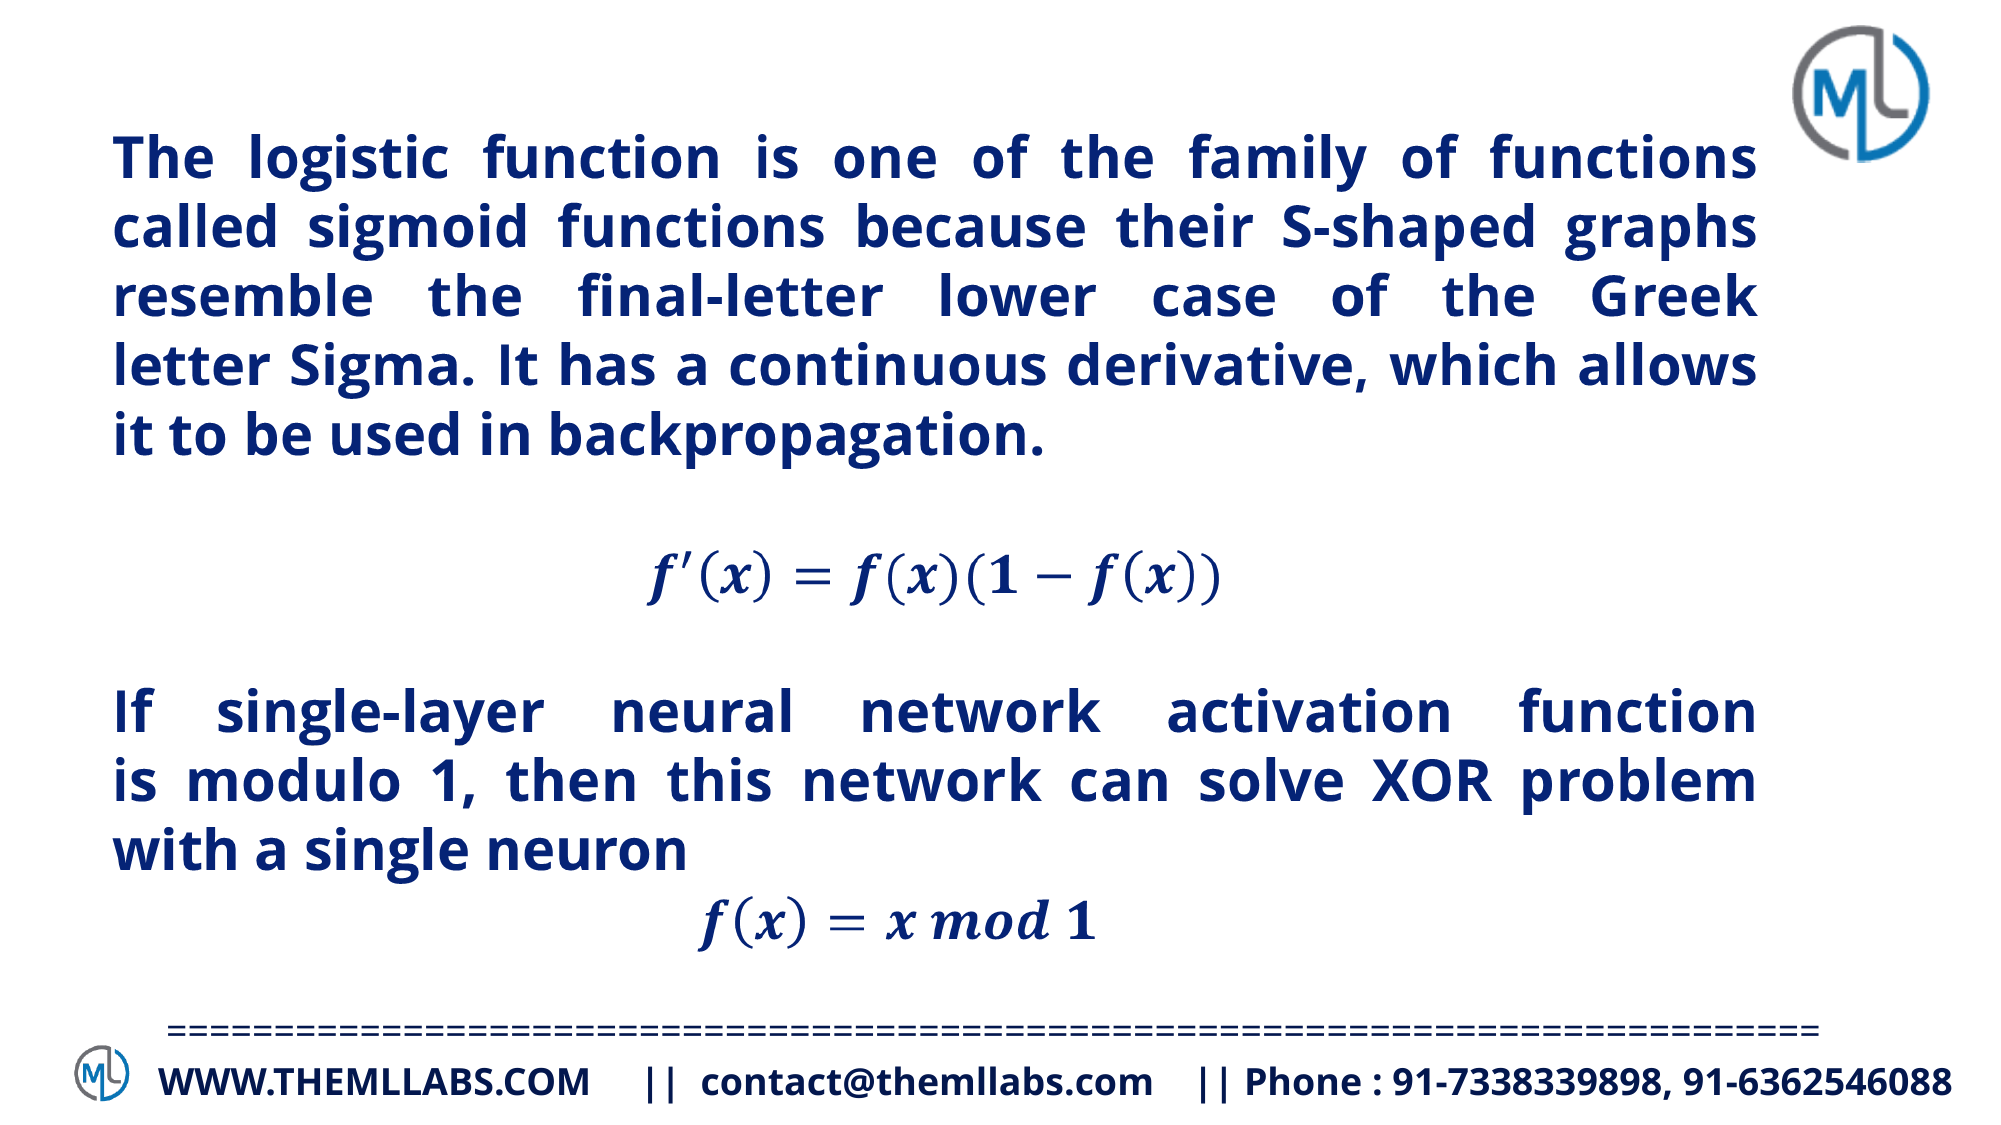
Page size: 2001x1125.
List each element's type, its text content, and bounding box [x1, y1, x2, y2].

text_box WWW.THEMLLABS.COM || contact@themllabs.com || Phone : 91-7338339898, 91-6362546088 [143, 1050, 1976, 1111]
picture [1792, 25, 1933, 164]
text_box ============================================================================= [0, 999, 2000, 1060]
list [76, 105, 1793, 999]
picture [71, 1042, 132, 1104]
